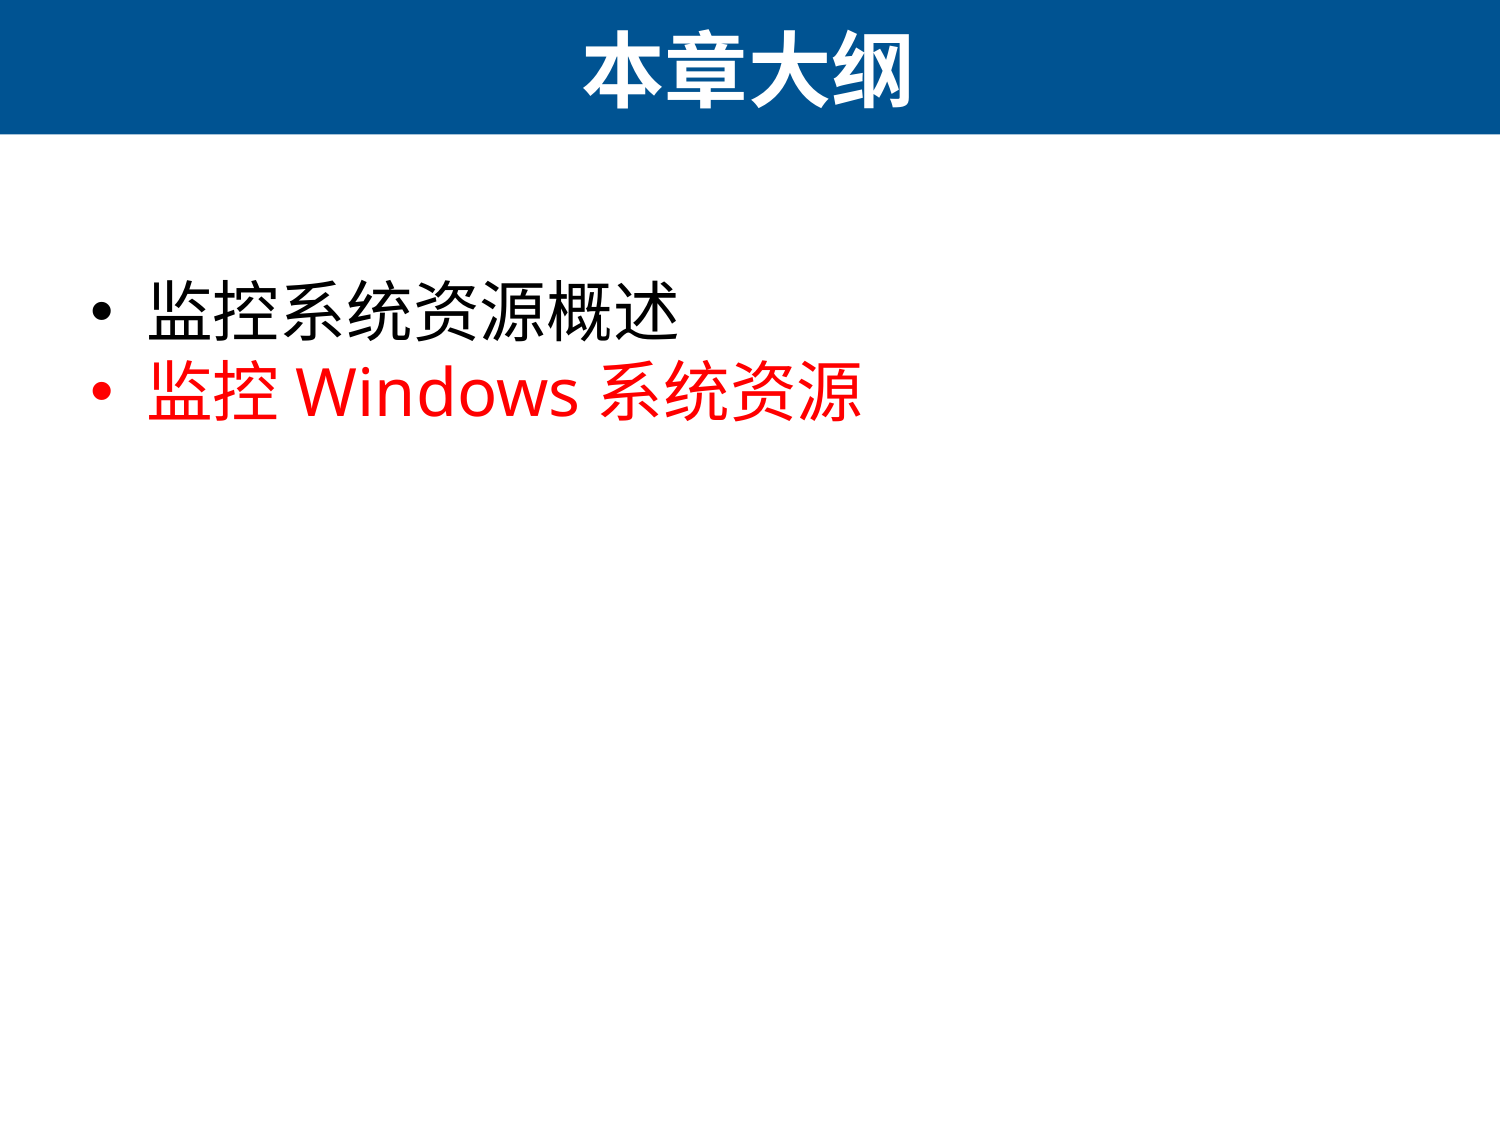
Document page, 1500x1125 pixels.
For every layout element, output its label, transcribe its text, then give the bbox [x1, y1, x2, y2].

title 本章大纲 [0, 0, 1500, 138]
list 监控系统资源概述 监控Windows系统资源 [75, 262, 1425, 1005]
